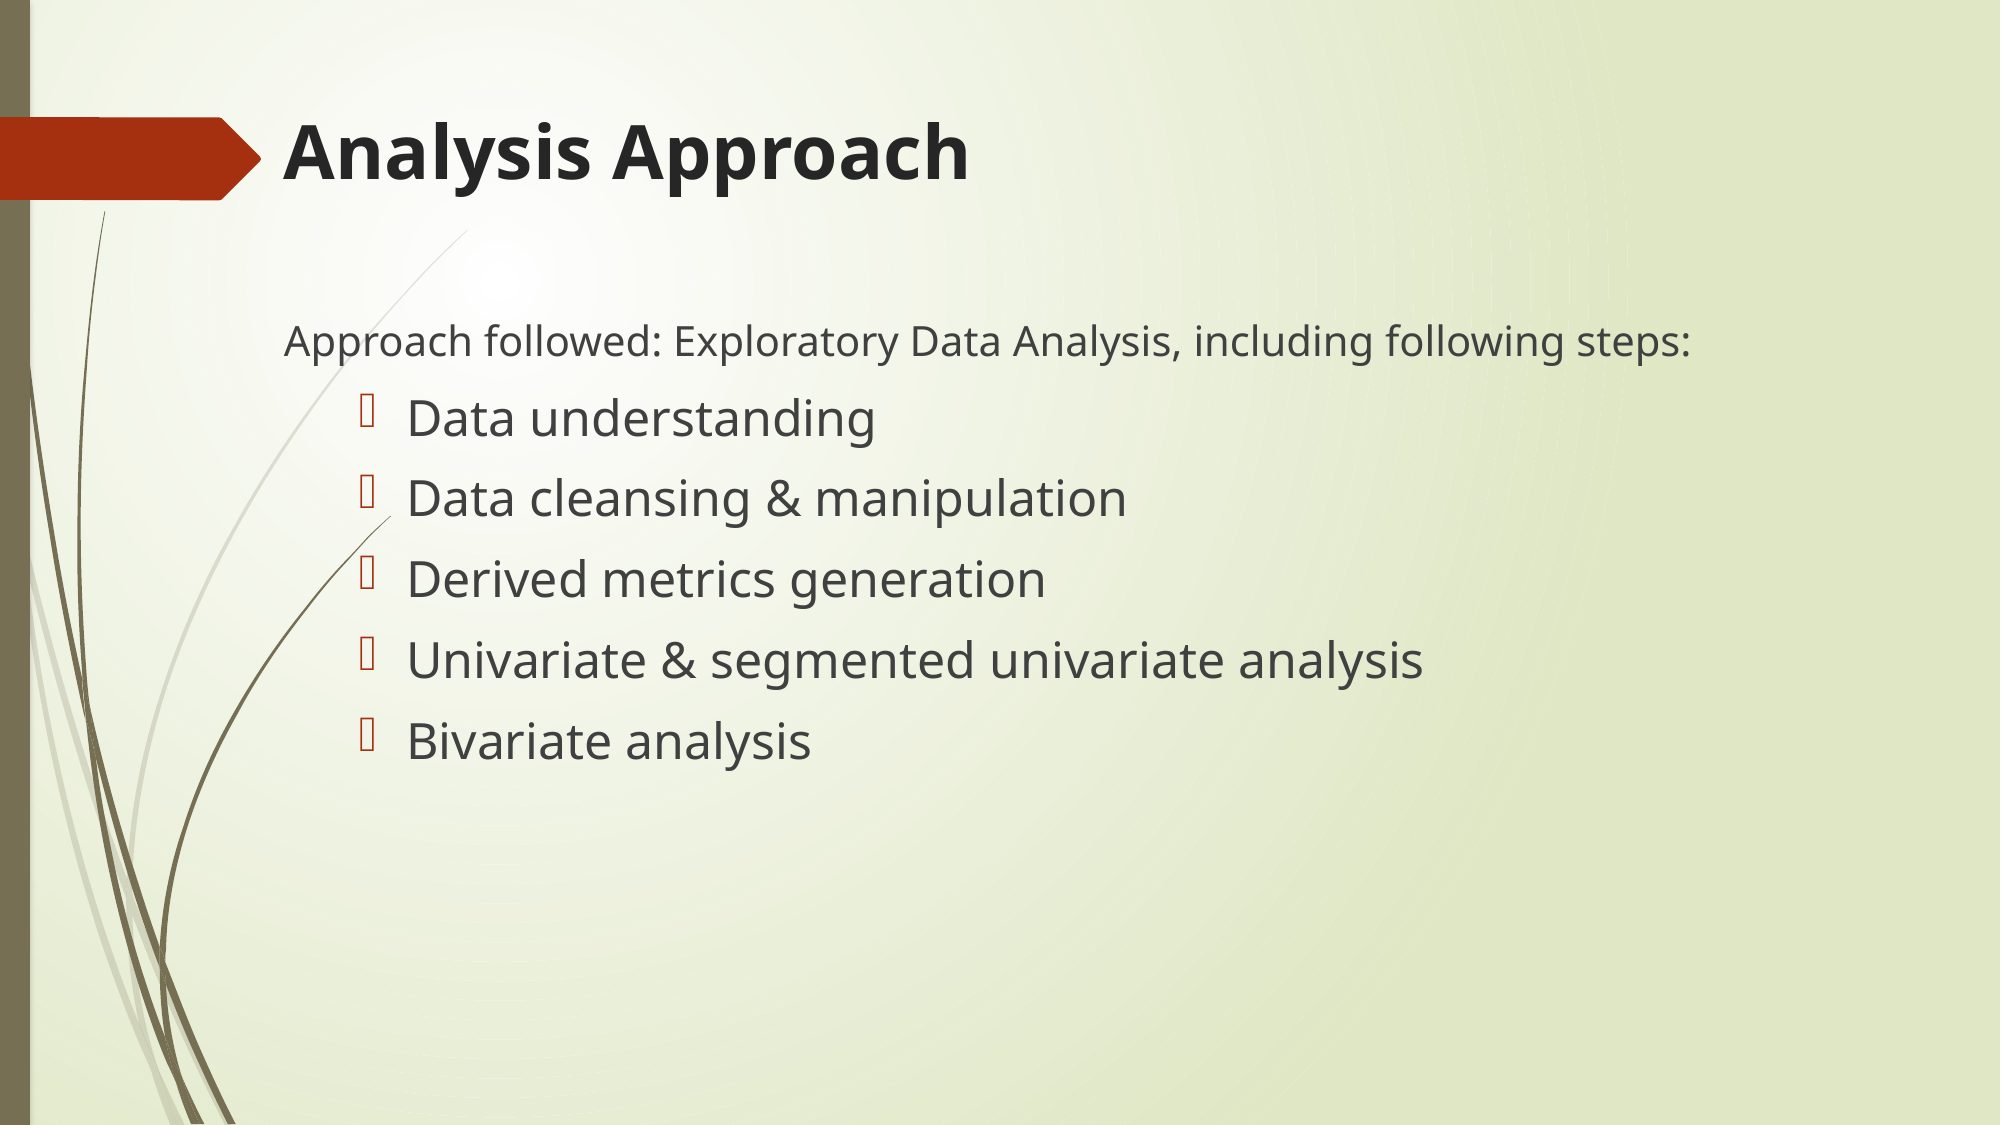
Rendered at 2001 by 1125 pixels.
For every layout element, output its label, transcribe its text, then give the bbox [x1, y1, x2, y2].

title Analysis Approach [269, 97, 1731, 307]
list Approach followed: Exploratory Data Analysis, including following steps: Data understanding Data cleansing & manipulation Derived metrics generation Univariate & segmented univariate analysis Bivariate analysis [269, 307, 1732, 928]
